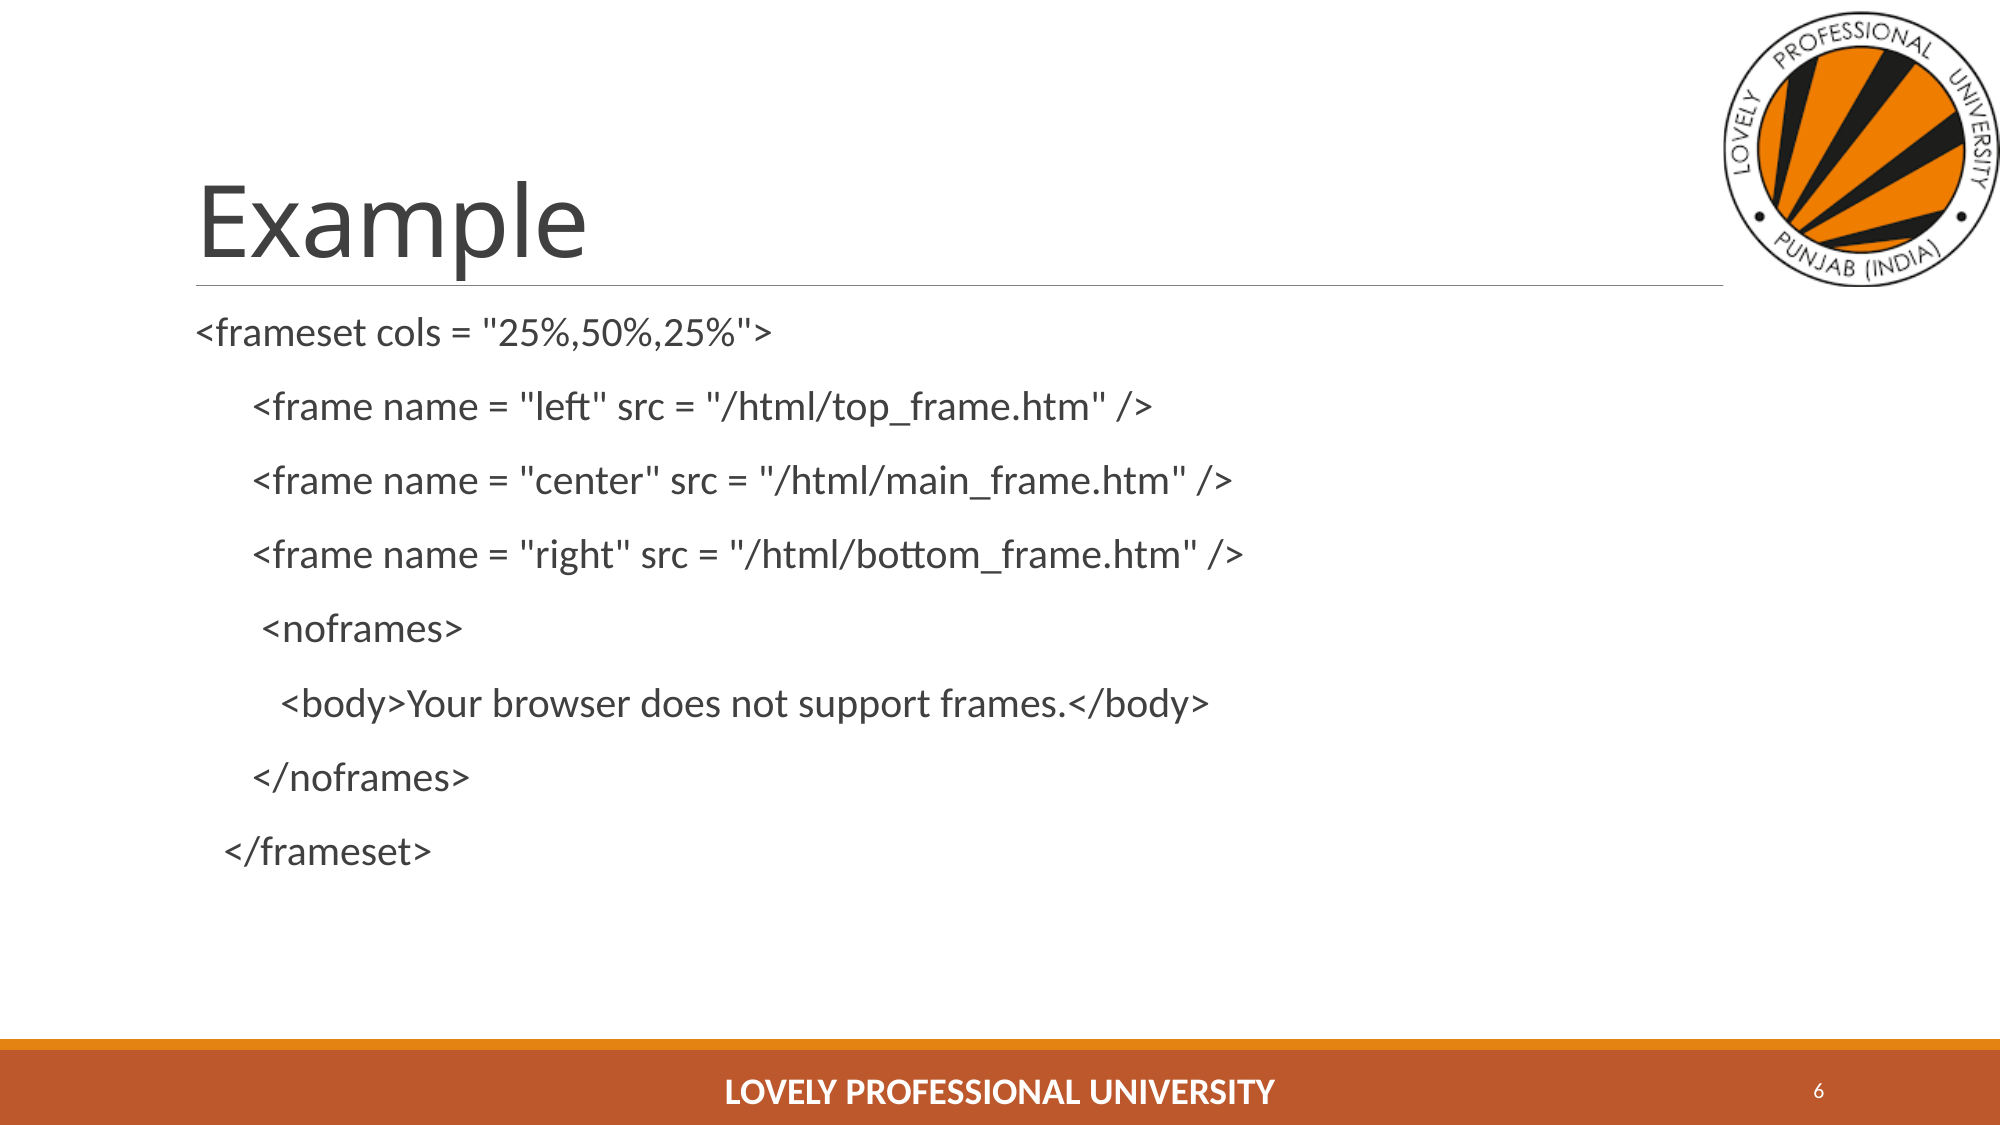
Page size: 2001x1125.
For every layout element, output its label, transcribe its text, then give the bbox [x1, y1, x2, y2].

footer Lovely Professional University [604, 1059, 1396, 1120]
picture [1722, 0, 2000, 288]
list <frameset cols = "25%,50%,25%"> <frame name = "left" src = "/html/top_frame.htm" /> <frame name = "center" src = "/html/main_frame.htm" /> <frame name = "right" src = "/html/bottom_frame.htm" /> <noframes> <body>Your browser does not support frames.</body> </noframes> </frameset> [180, 302, 1830, 963]
slide_number 6 [1624, 1059, 1840, 1120]
title Example [180, 47, 1720, 285]
